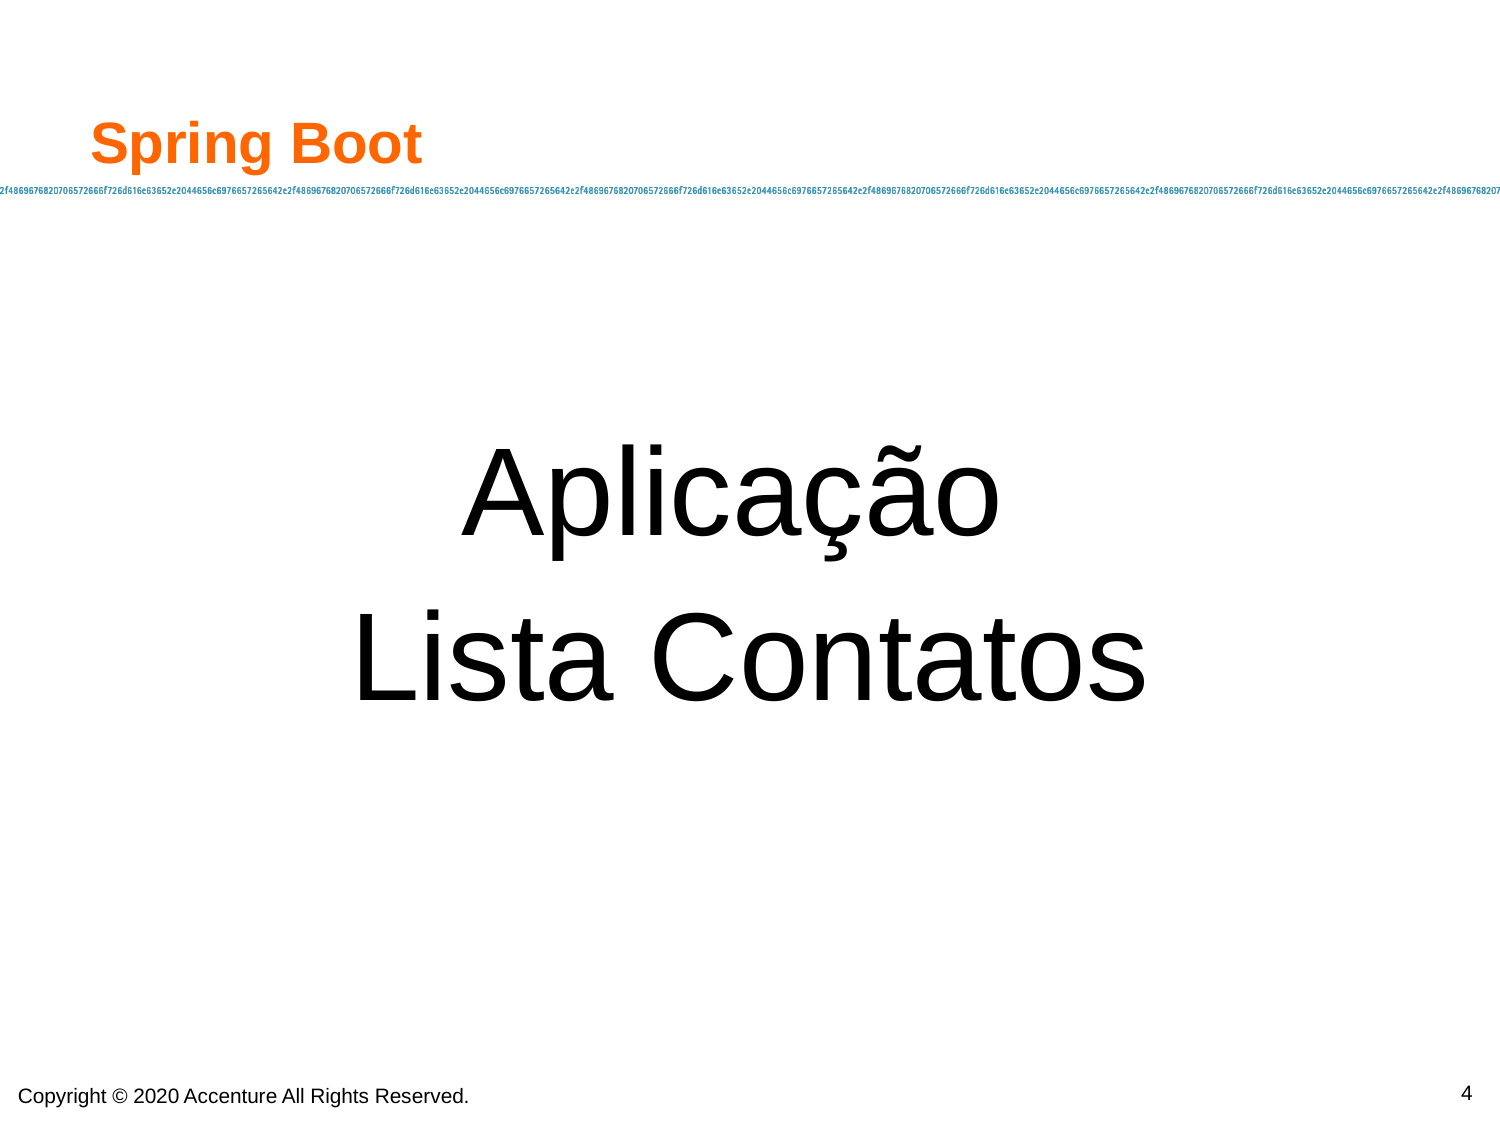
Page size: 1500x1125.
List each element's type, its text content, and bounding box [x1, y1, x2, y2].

picture [0, 186, 1500, 194]
slide_number 4 [1137, 1046, 1488, 1125]
title Spring Boot [74, 32, 1413, 183]
text_box Aplicação Lista Contatos [71, 403, 1429, 733]
